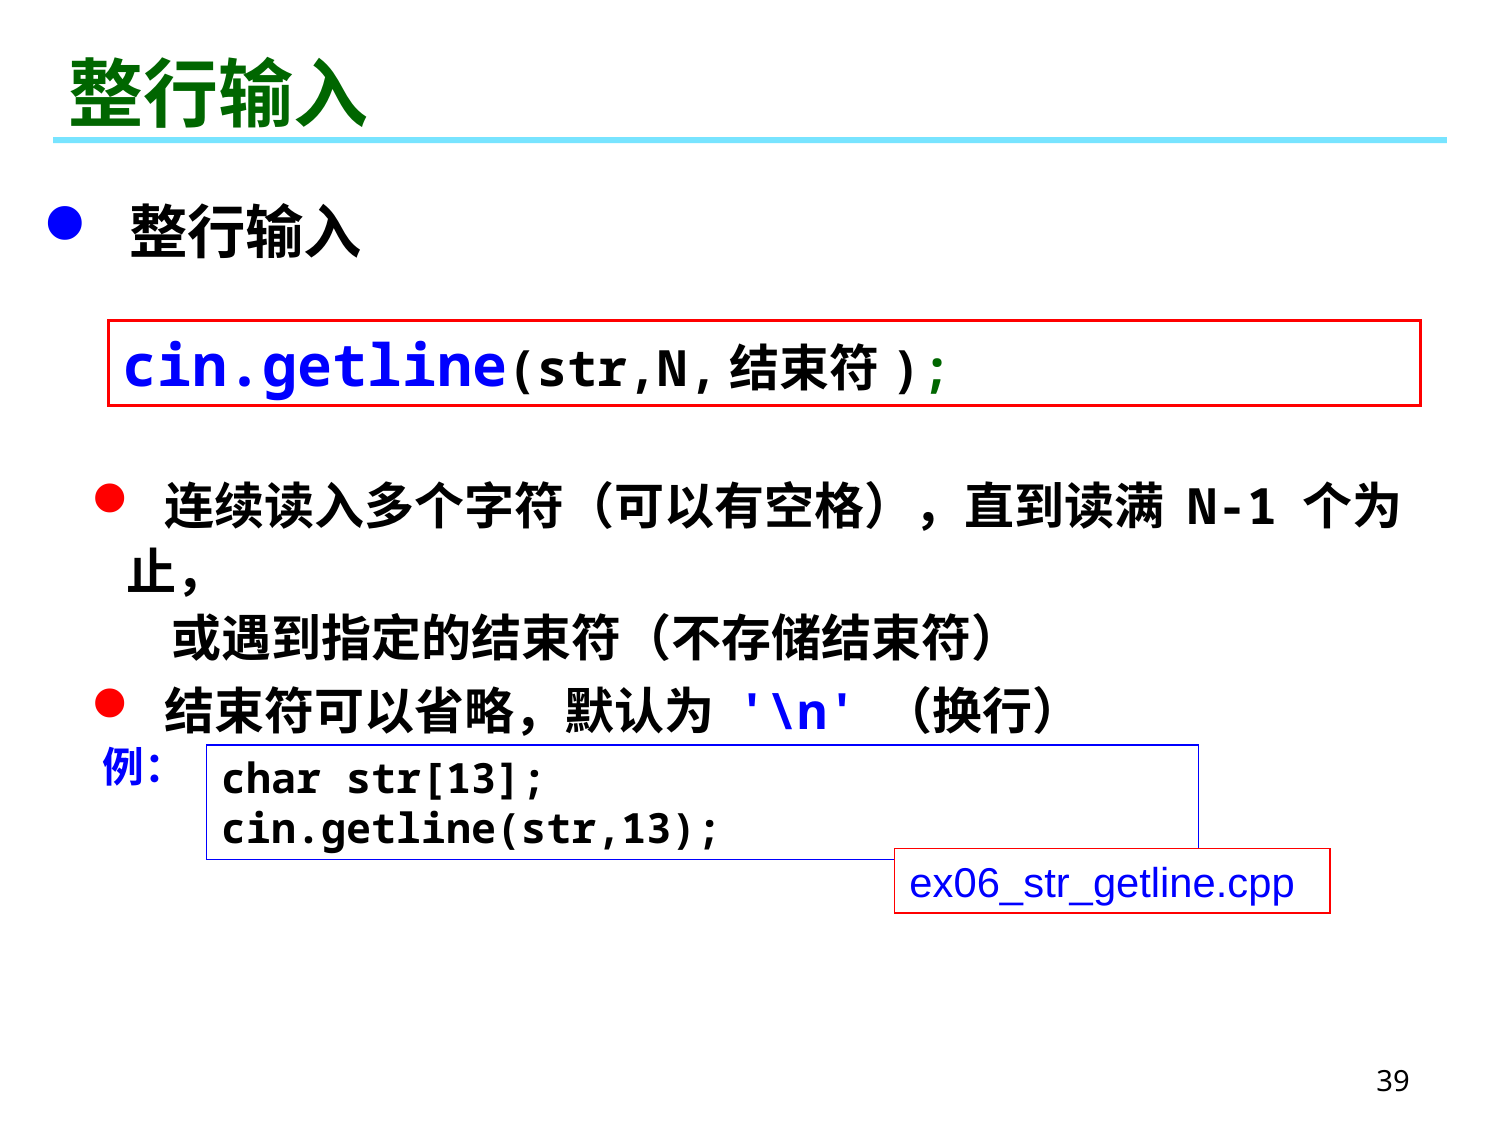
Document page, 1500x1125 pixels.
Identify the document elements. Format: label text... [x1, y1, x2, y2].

text_box ex06_str_getline.cpp [894, 848, 1330, 914]
text_box 连续读入多个字符（可以有空格），直到读满 N-1 个为止， 或遇到指定的结束符（不存储结束符） 结束符可以省略，默认为 '\n' （换行） [76, 461, 1459, 748]
text_box 整行输入 [29, 180, 561, 273]
text_box char str[13]; cin.getline(str,13); [206, 744, 1199, 860]
title 整行输入 [53, 0, 1229, 144]
slide_number 39 [1112, 1035, 1425, 1110]
text_box cin.getline(str,N,结束符); [108, 320, 1421, 406]
text_box 例： [87, 733, 254, 798]
